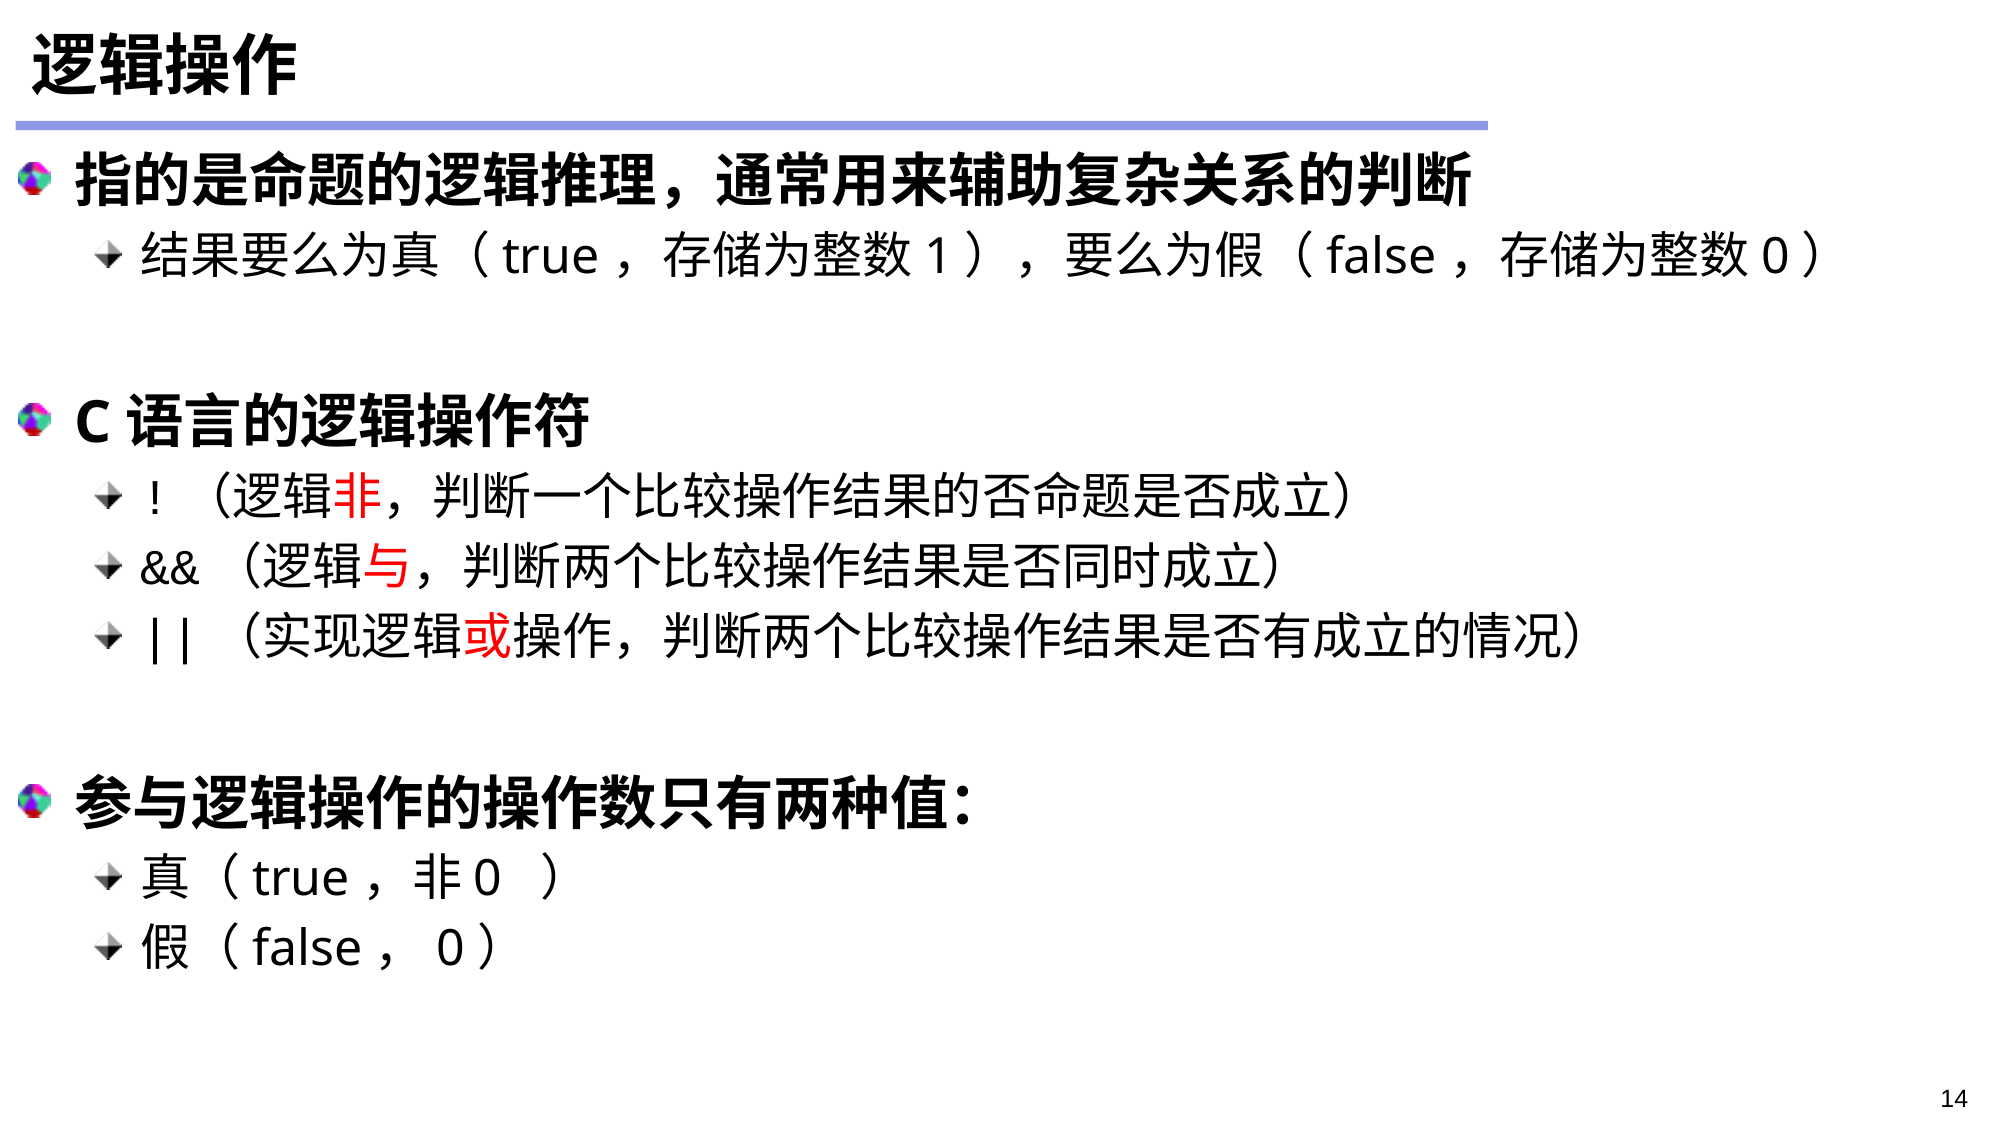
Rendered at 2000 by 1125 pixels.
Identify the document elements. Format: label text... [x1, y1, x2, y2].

picture [18, 403, 51, 436]
title 逻辑操作 [16, 12, 1984, 114]
text_box 14 [1786, 1074, 1984, 1113]
picture [18, 784, 51, 818]
picture [18, 162, 51, 195]
picture [93, 480, 122, 509]
picture [93, 861, 122, 890]
picture [93, 239, 122, 268]
picture [93, 550, 122, 579]
picture [93, 620, 122, 649]
picture [93, 931, 122, 960]
list 指的是命题的逻辑推理，通常用来辅助复杂关系的判断 结果要么为真（true，存储为整数1），要么为假（false，存储为整数0） C语言的逻辑操作符 !（逻辑非，判断一个比较操作结果的否命题是否成立） &&（逻辑与，判断两个比较操作结果是否同时成立） ||（实现逻辑或操作，判断两个比较操作结果是否有成立的情况） 参与逻辑操作的操作数只有两种值： 真（true，非0 ） 假（false，0） [15, 141, 1984, 1118]
